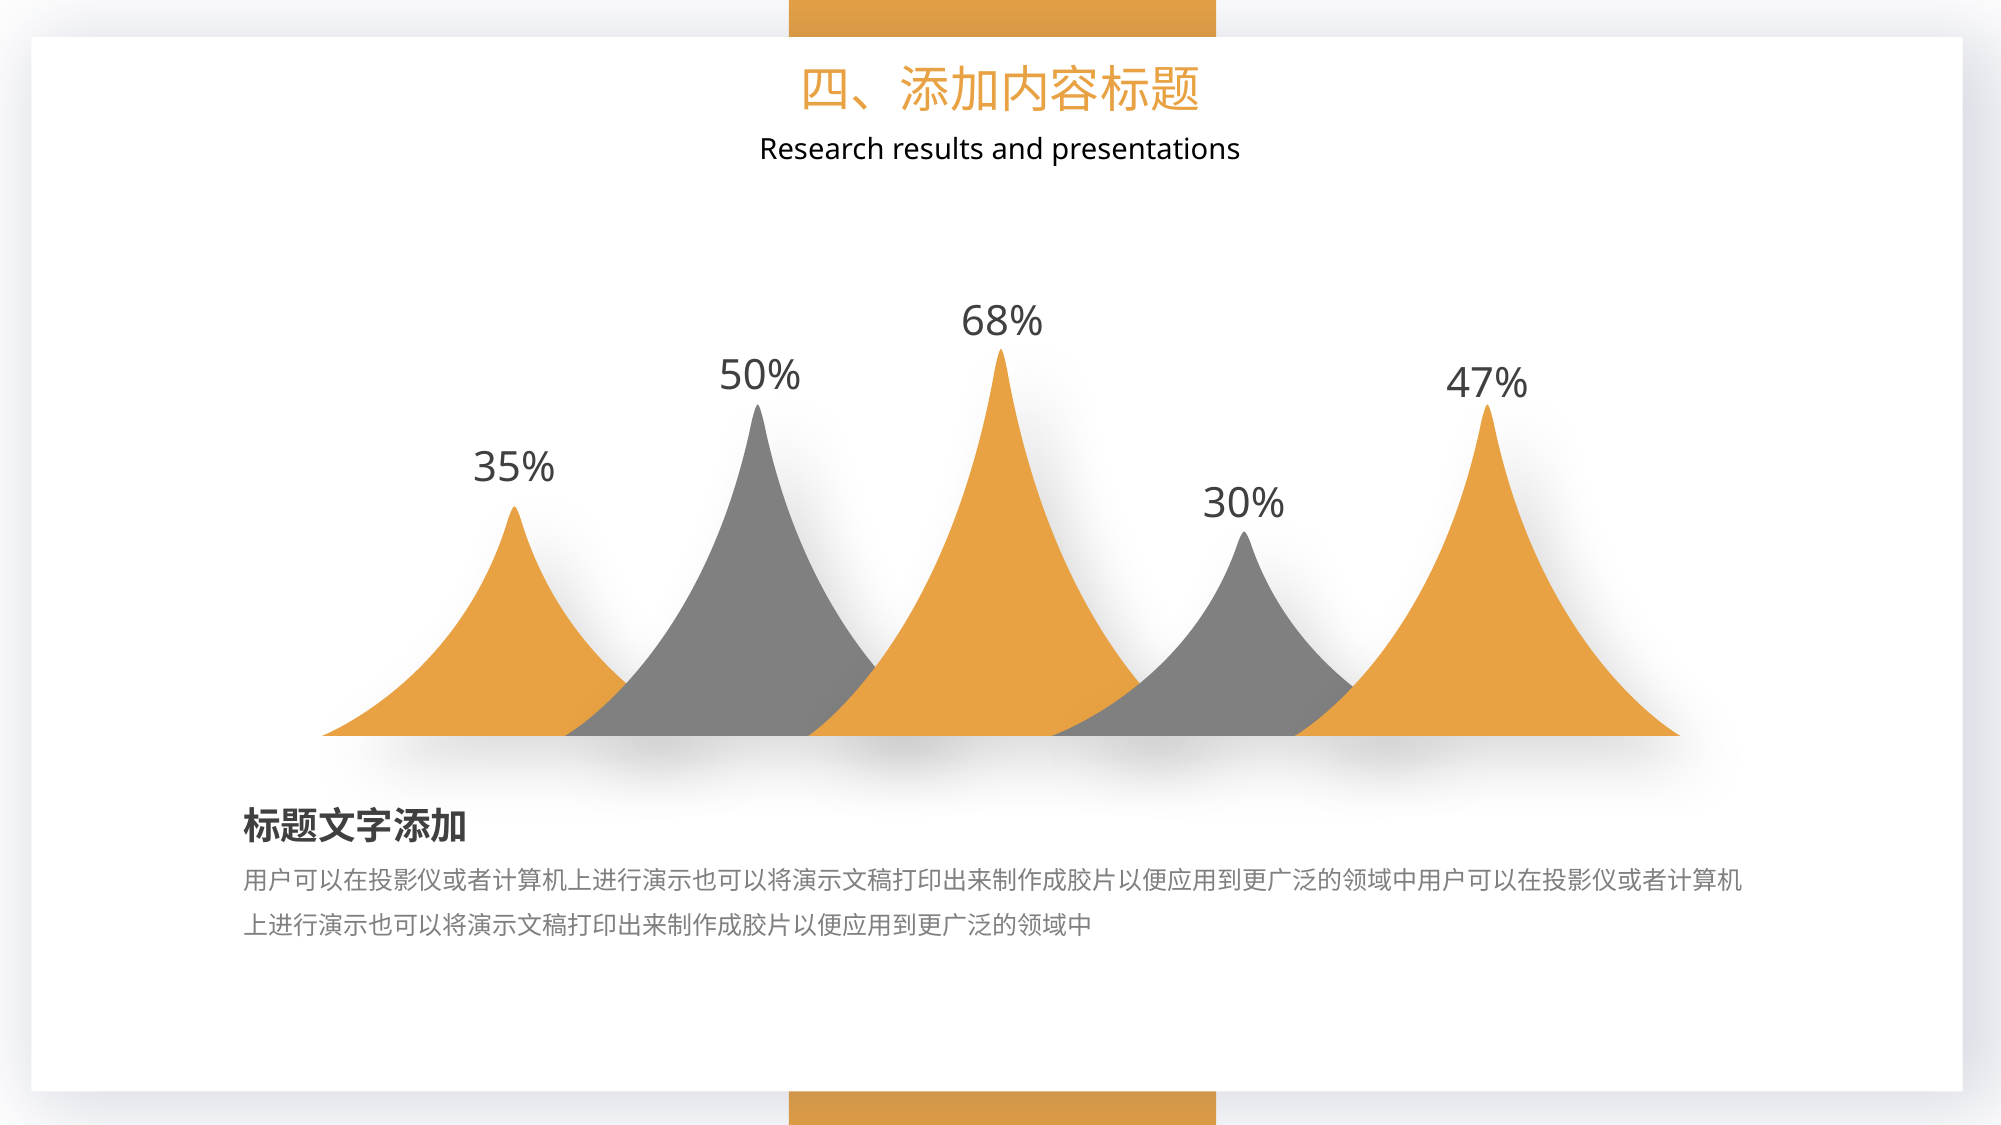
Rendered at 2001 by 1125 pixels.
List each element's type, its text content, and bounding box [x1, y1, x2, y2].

text_box Research results and presentations [480, 123, 1520, 173]
text_box 四、添加内容标题 [593, 49, 1407, 123]
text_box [228, 785, 1761, 944]
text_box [321, 276, 1681, 736]
